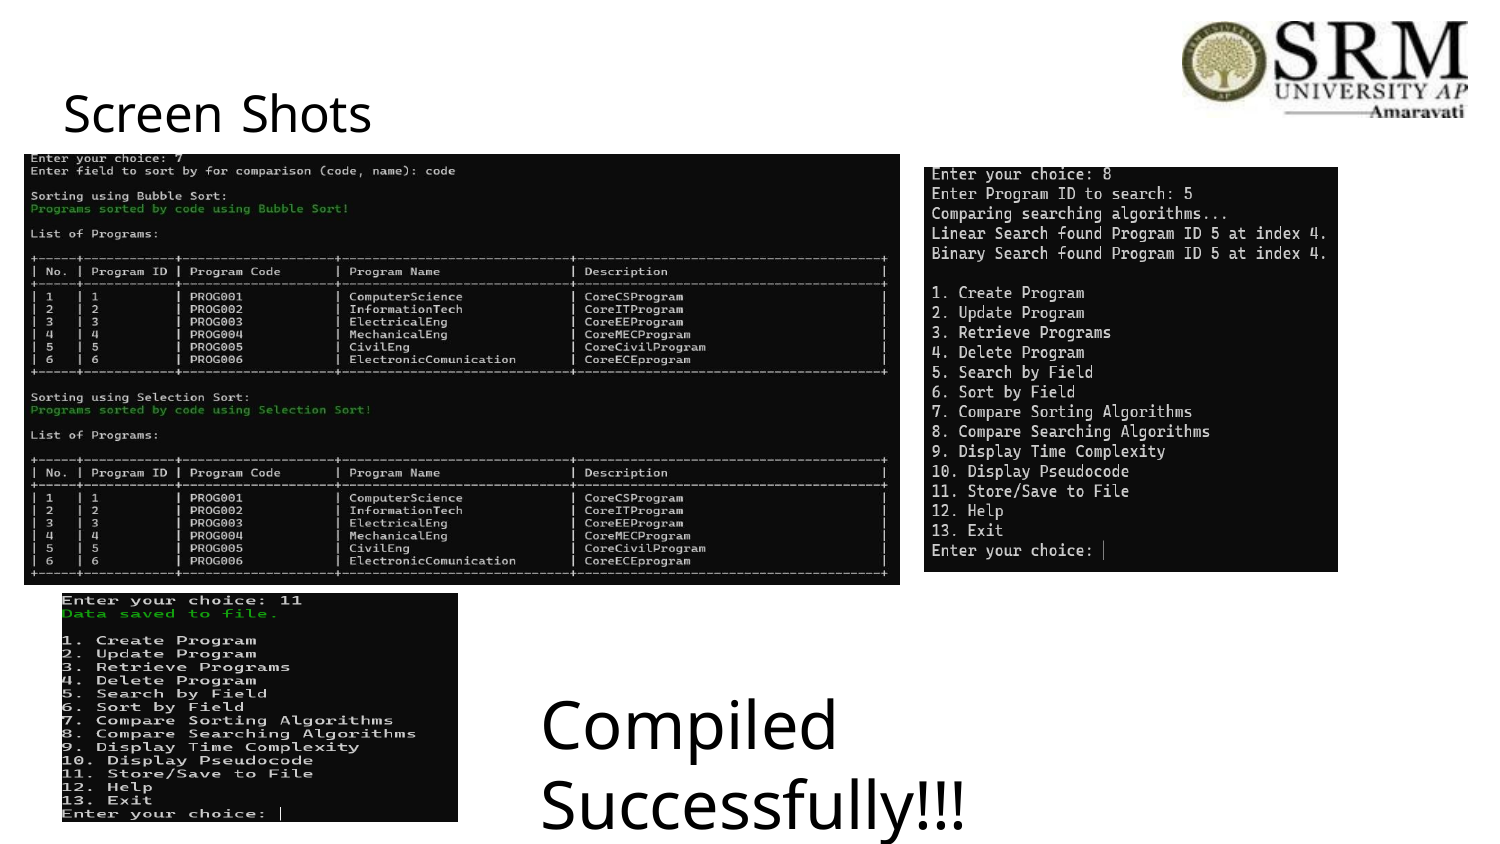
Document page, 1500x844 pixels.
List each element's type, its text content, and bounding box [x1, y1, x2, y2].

title Screen Shots [25, 78, 1359, 222]
picture [1182, 21, 1468, 118]
text_box Compiled Successfully!!! [538, 680, 1270, 843]
picture [24, 154, 901, 585]
picture [924, 166, 1338, 573]
picture [62, 593, 458, 823]
